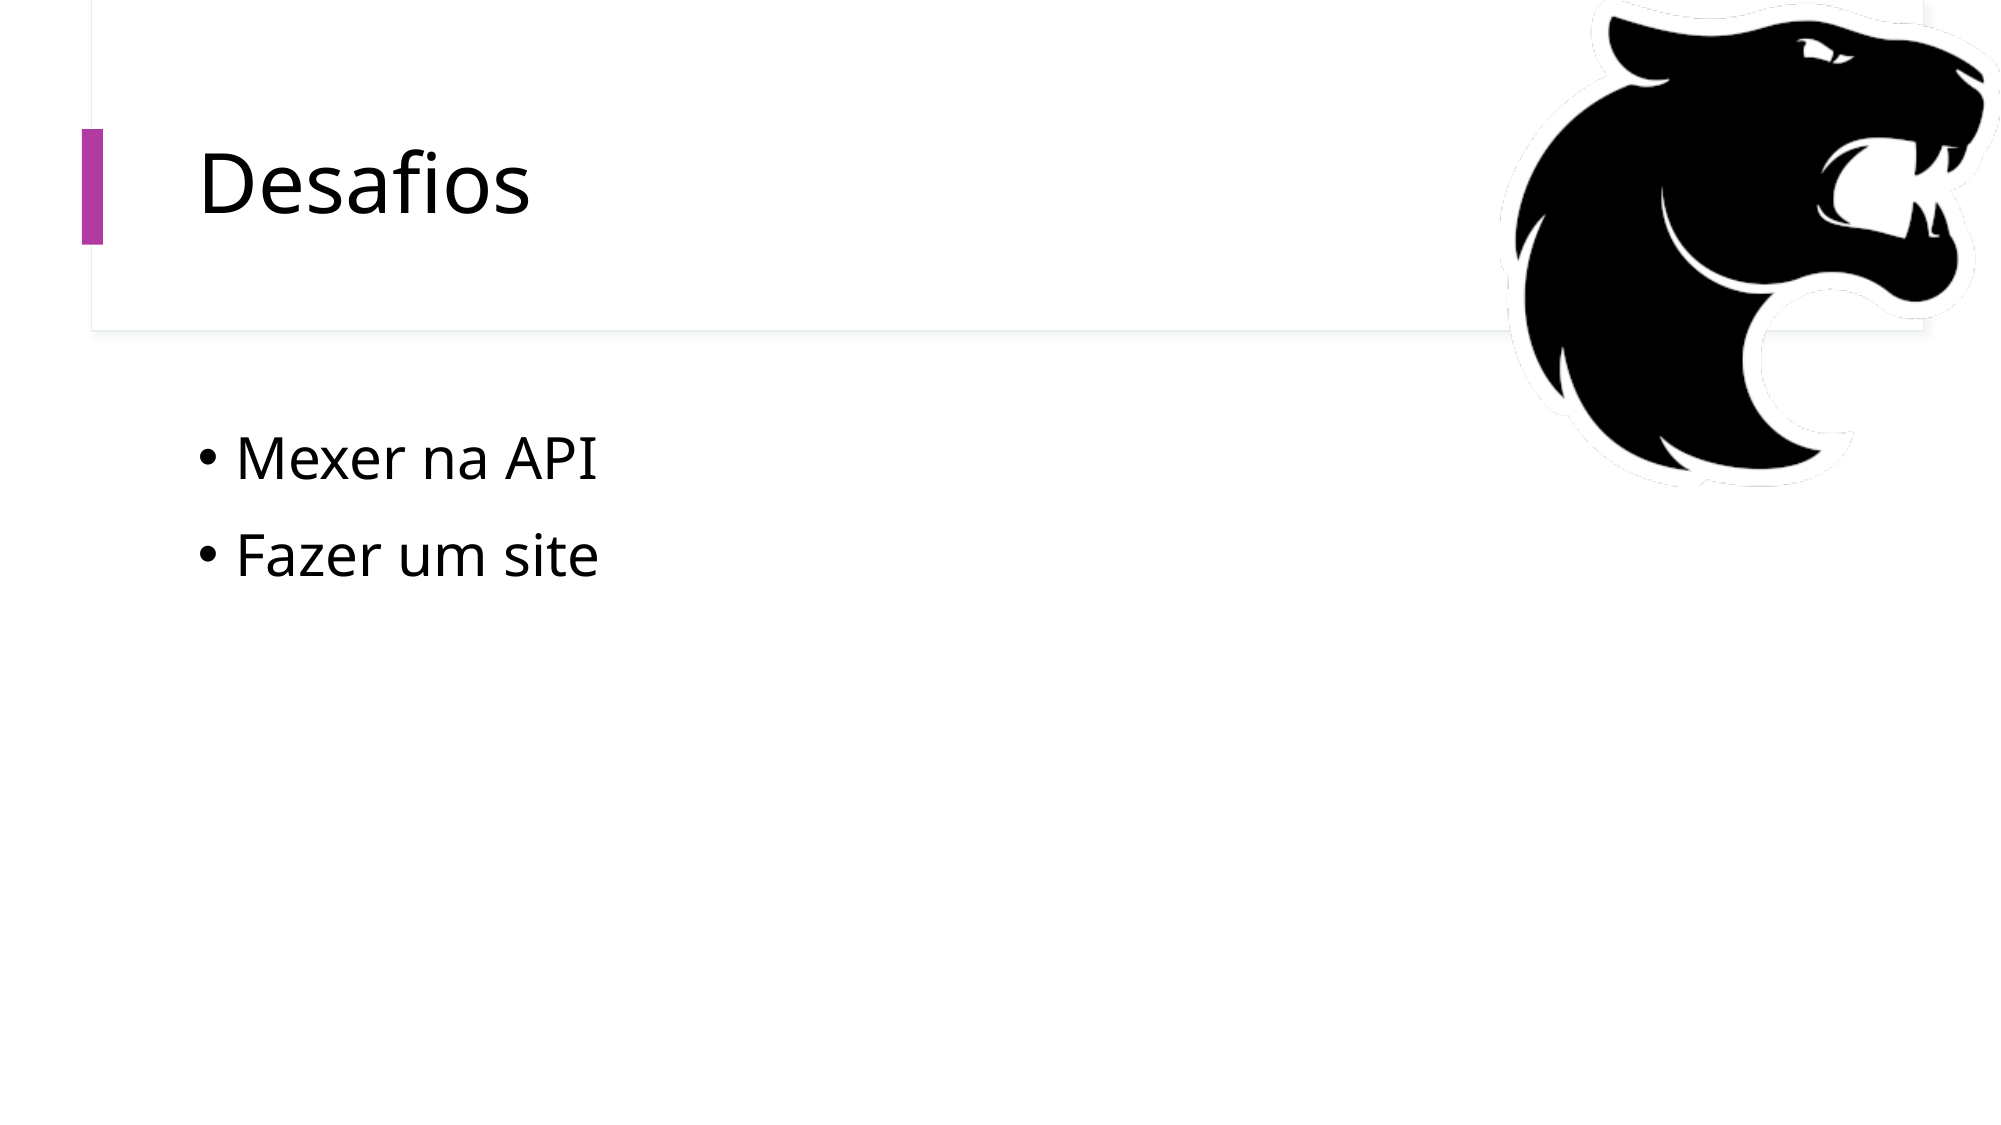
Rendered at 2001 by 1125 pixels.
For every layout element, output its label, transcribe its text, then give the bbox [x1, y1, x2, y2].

title Desafios [183, 90, 1499, 284]
picture [1499, 0, 2000, 489]
list Mexer na API Fazer um site [183, 406, 1851, 1013]
